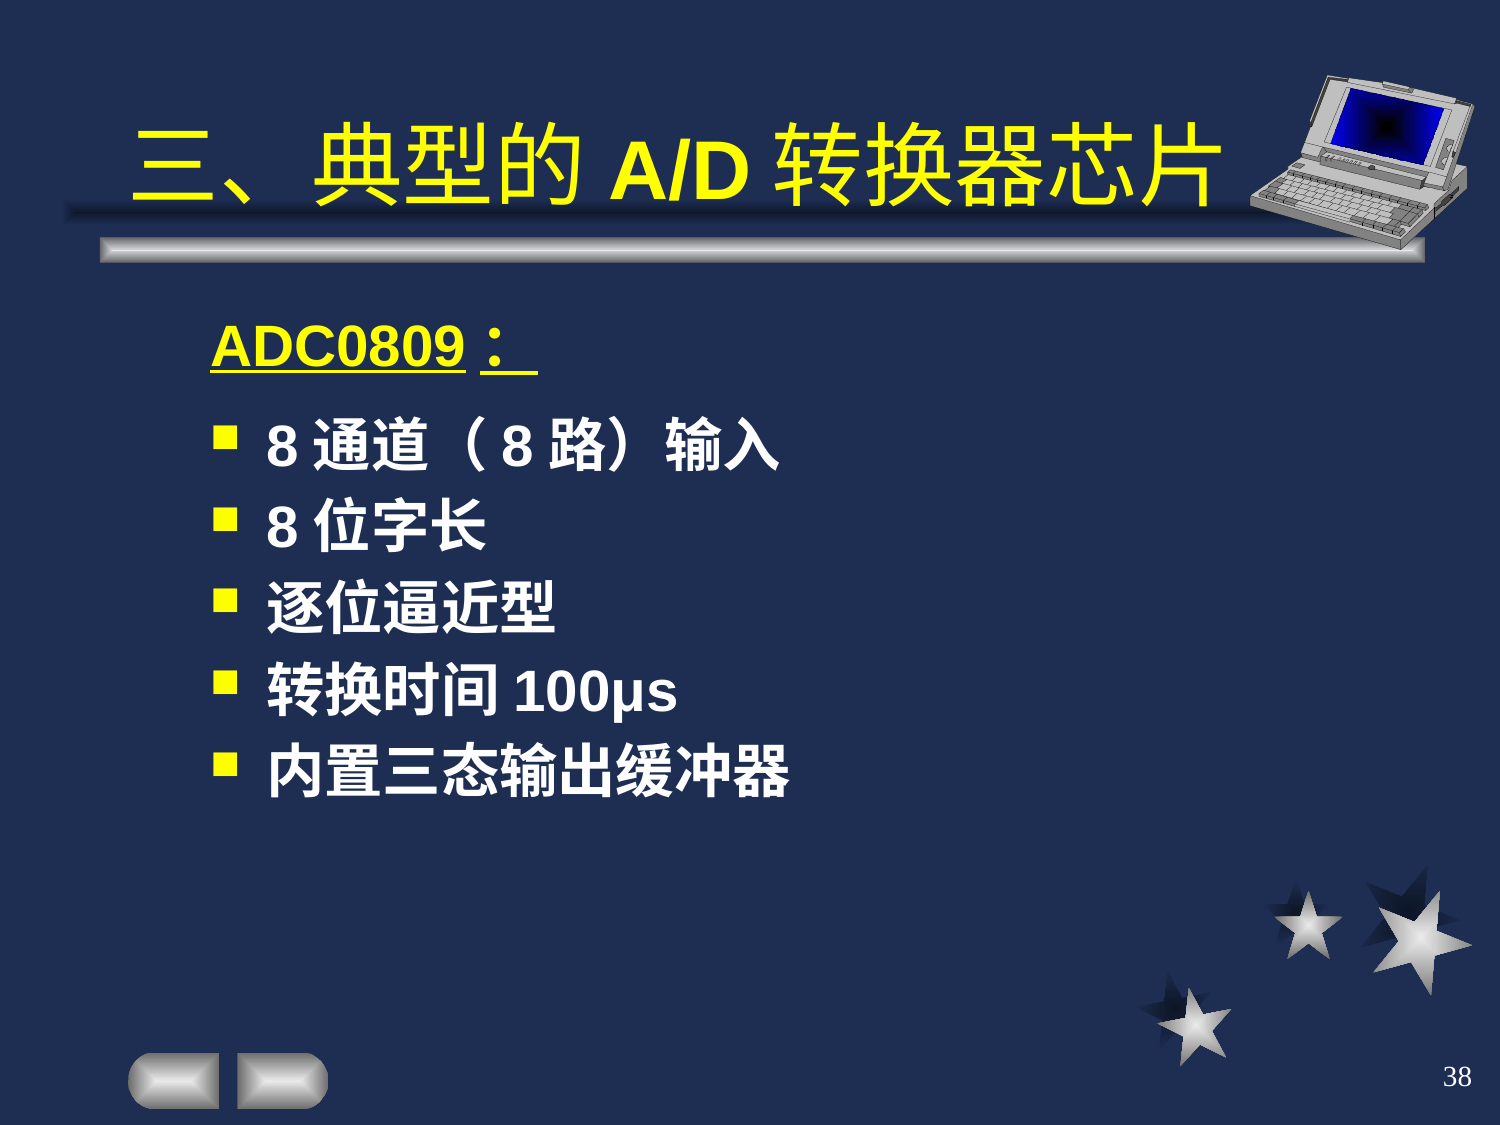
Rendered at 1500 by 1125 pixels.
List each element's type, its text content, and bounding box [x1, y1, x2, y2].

title 三、典型的A/D转换器芯片 [112, 37, 1388, 225]
slide_number 38 [1174, 1037, 1488, 1113]
list ADC0809： 8通道（8路）输入 8位字长 逐位逼近型 转换时间100μs 内置三态输出缓冲器 [195, 301, 1223, 977]
